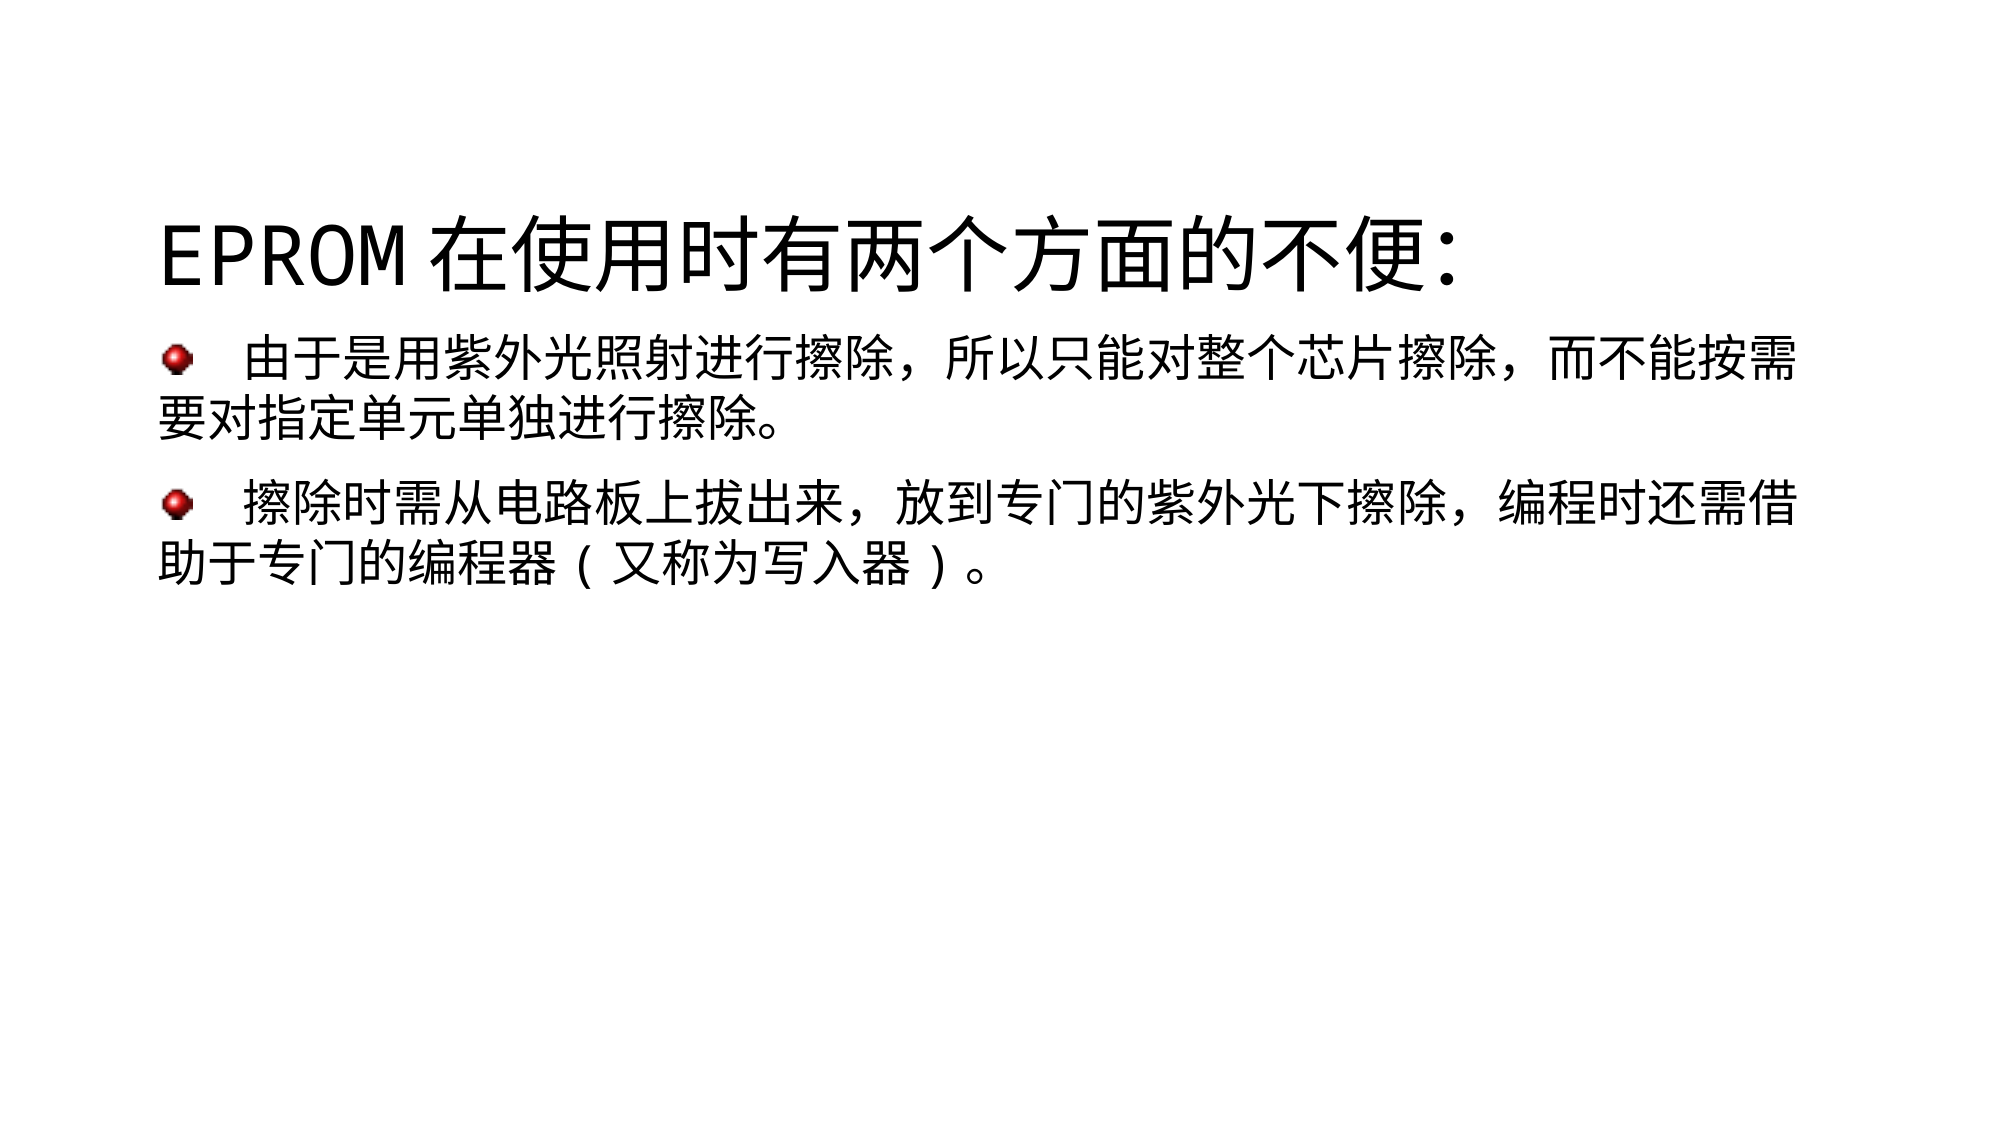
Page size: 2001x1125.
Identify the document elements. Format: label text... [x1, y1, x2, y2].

text_box EPROM在使用时有两个方面的不便： 由于是用紫外光照射进行擦除，所以只能对整个芯片擦除，而不能按需要对指定单元单独进行擦除。 擦除时需从电路板上拔出来，放到专门的紫外光下擦除，编程时还需借助于专门的编程器(又称为写入器)。 [142, 194, 1813, 600]
picture [157, 484, 193, 520]
picture [157, 339, 193, 375]
